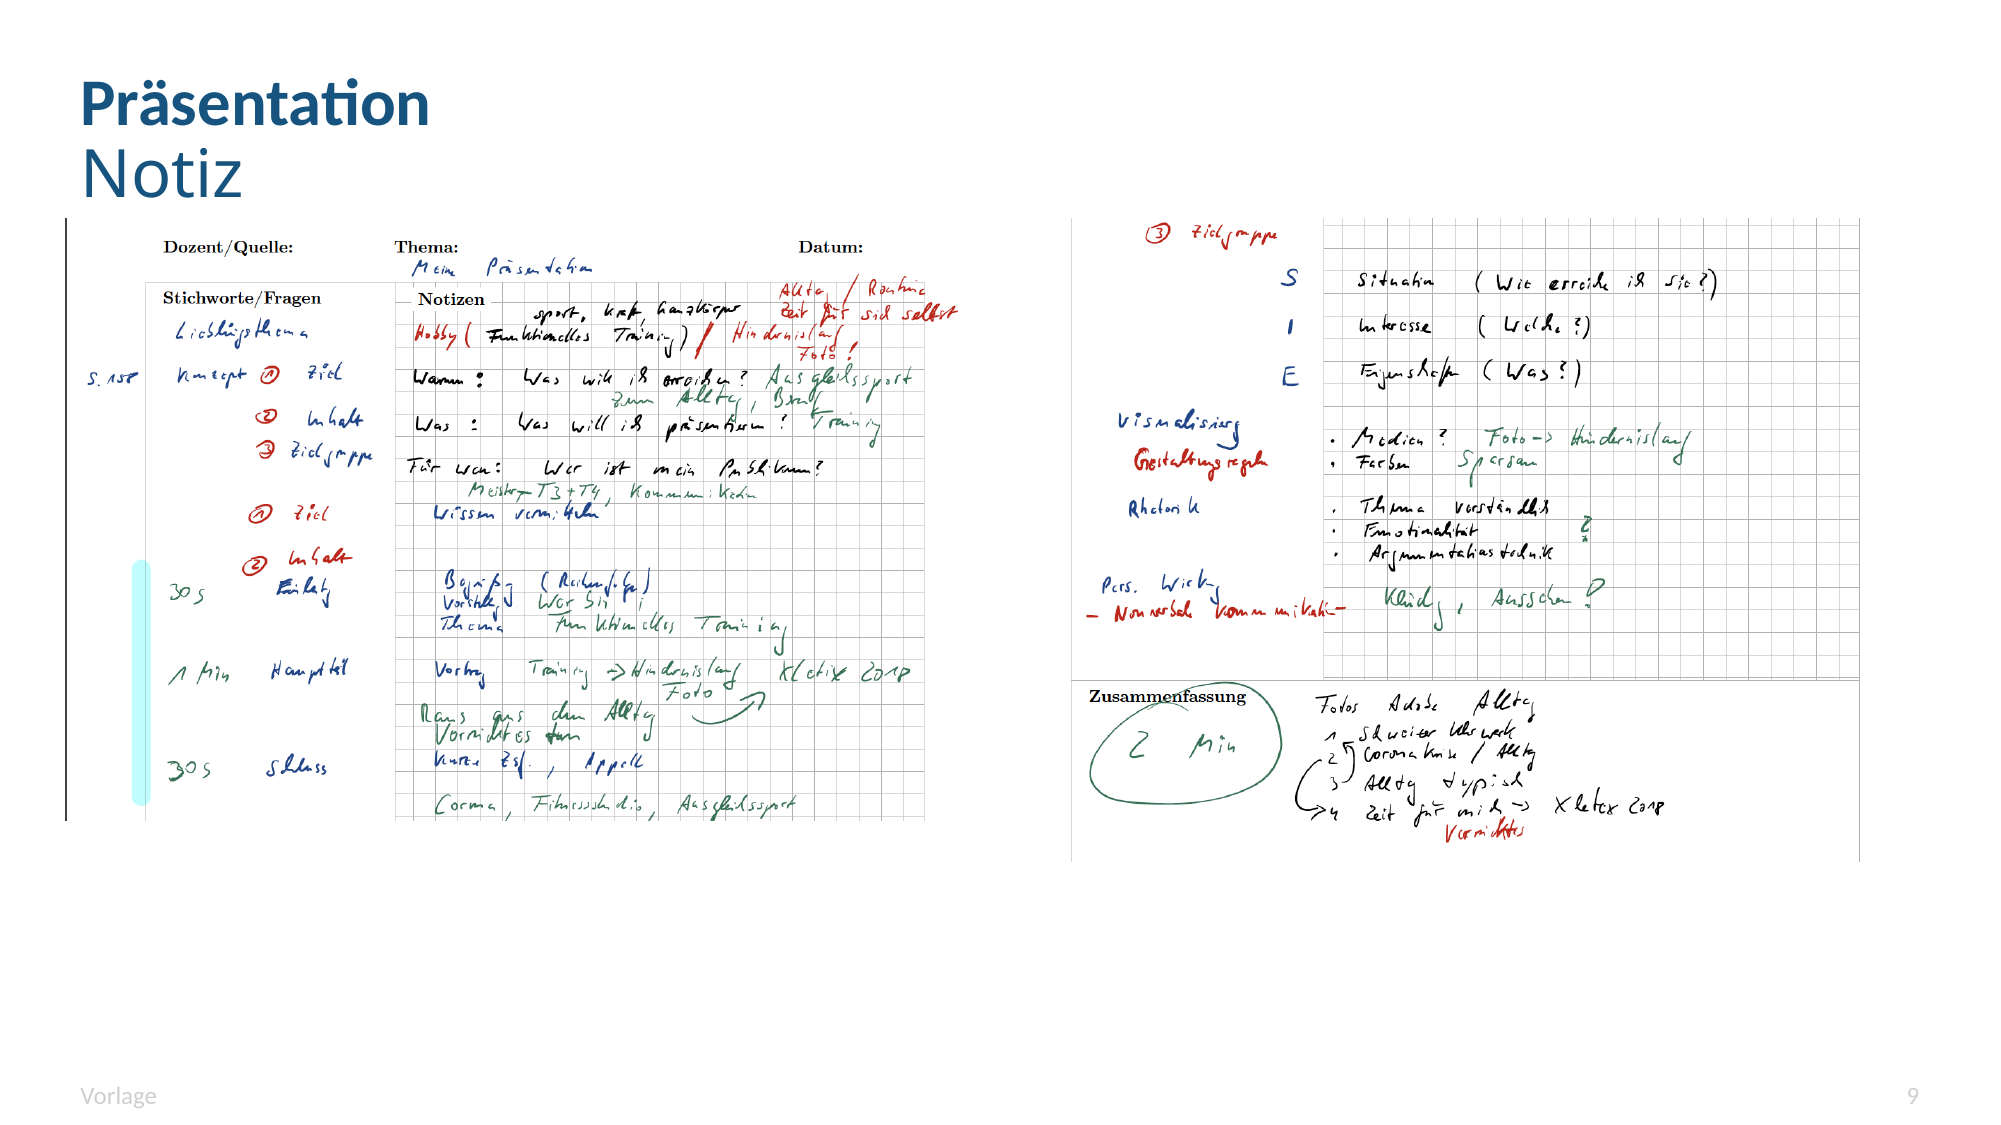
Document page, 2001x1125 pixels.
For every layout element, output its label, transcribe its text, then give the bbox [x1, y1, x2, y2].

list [65, 218, 995, 821]
slide_number 9 [1412, 1065, 1935, 1125]
title Präsentation Notiz [65, 59, 1935, 218]
footer Vorlage [65, 1065, 741, 1125]
picture [995, 218, 1935, 862]
